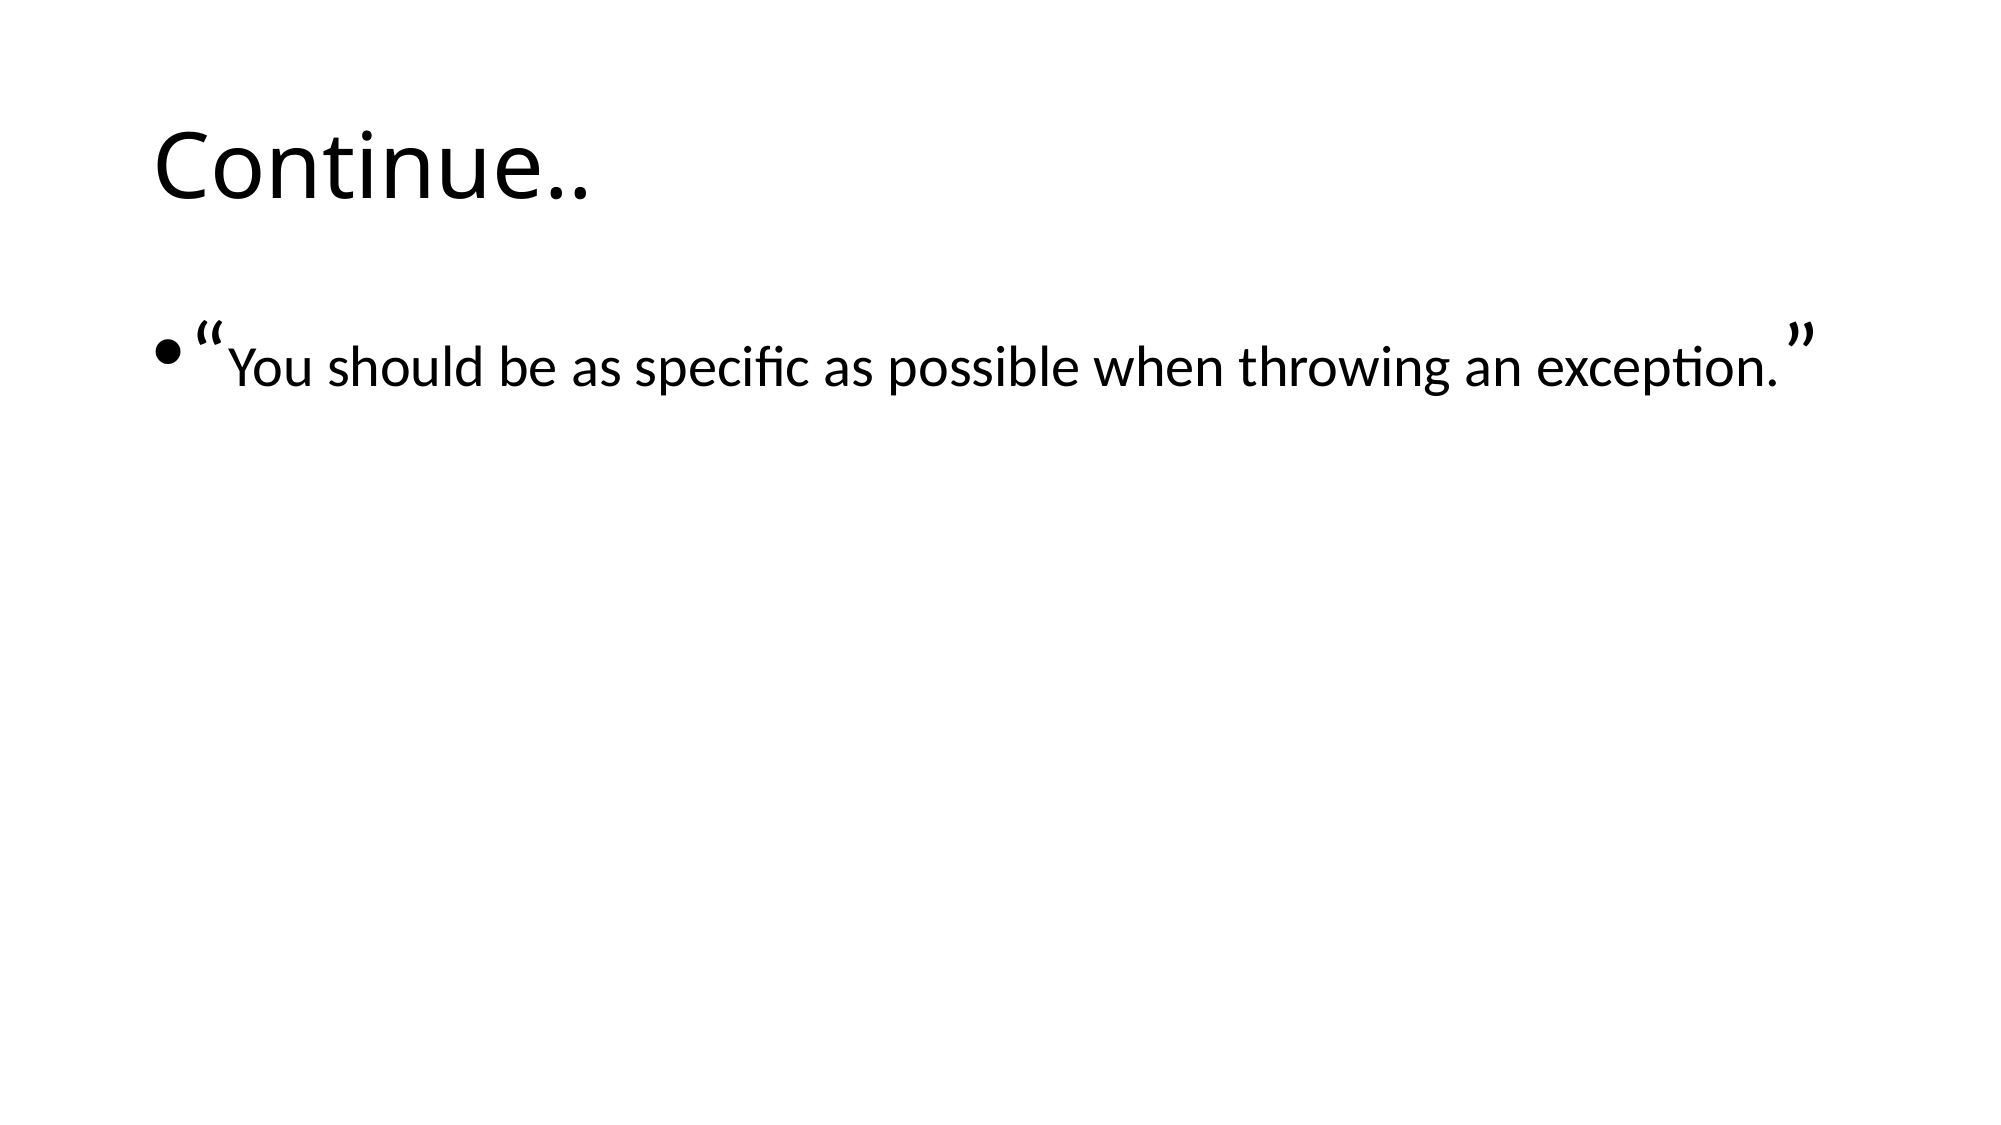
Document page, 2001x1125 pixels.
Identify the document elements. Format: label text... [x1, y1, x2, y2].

list “You should be as specific as possible when throwing an exception.” [137, 299, 1863, 1014]
title Continue.. [137, 59, 1863, 278]
